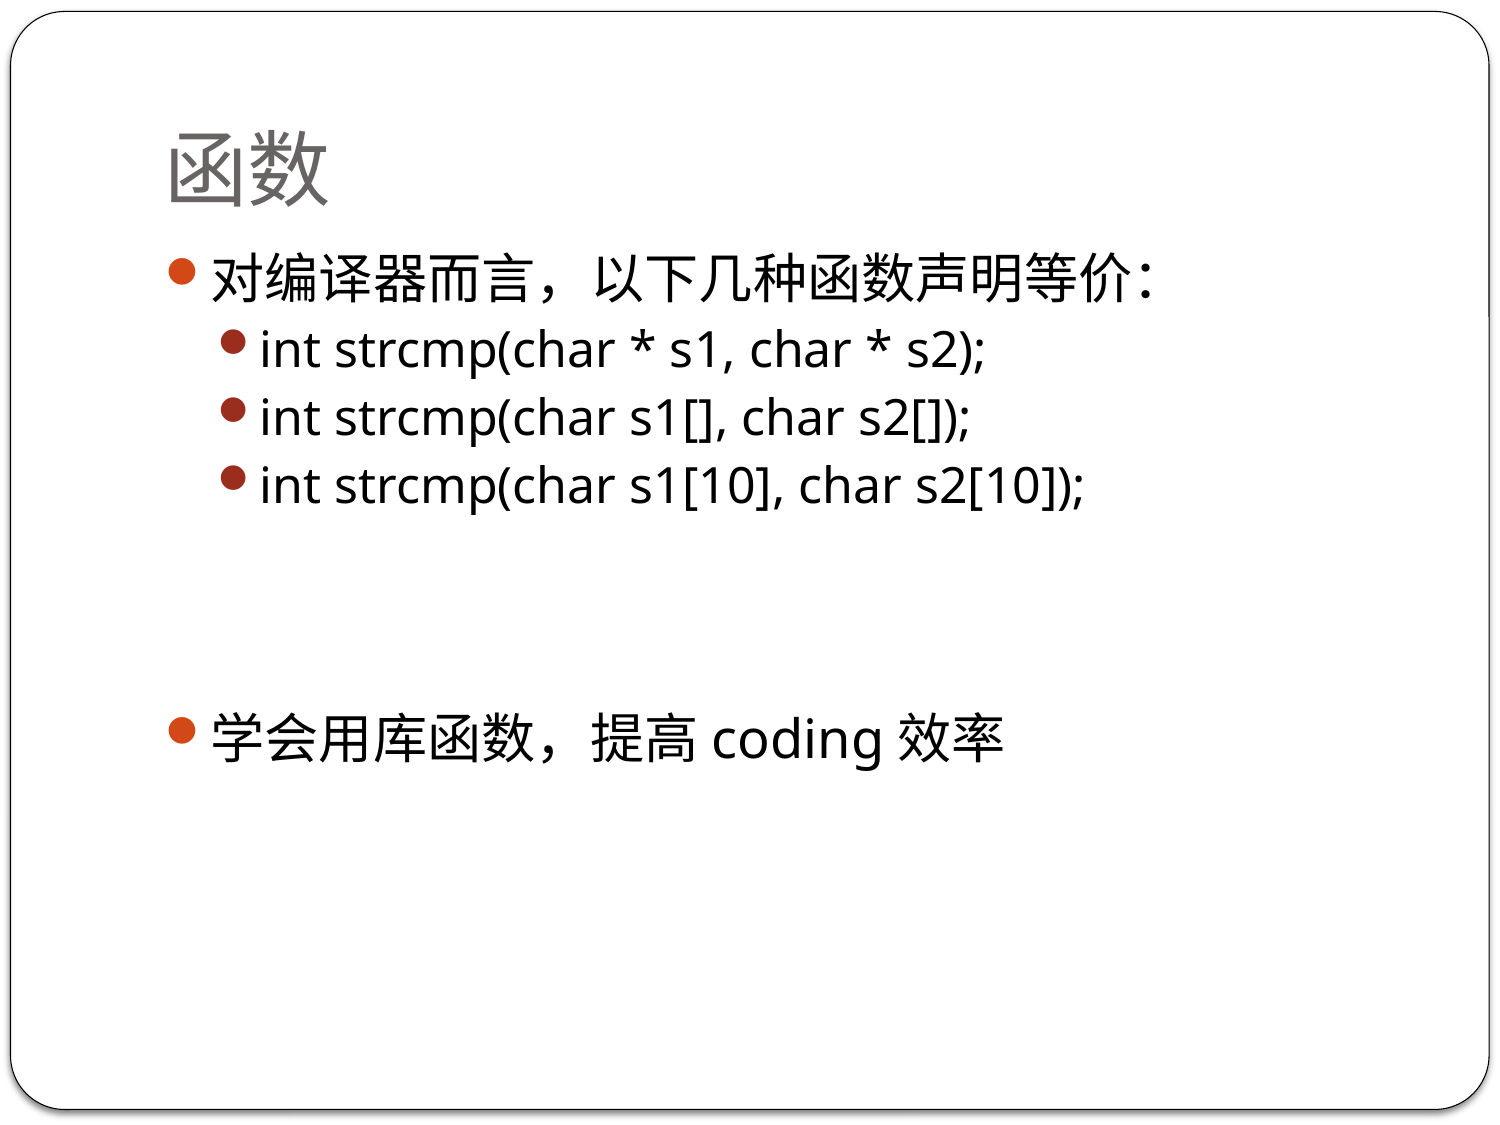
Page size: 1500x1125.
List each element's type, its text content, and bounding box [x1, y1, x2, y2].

title 函数 [150, 45, 1425, 233]
list 对编译器而言，以下几种函数声明等价： int strcmp(char * s1, char * s2); int strcmp(char s1[], char s2[]); int strcmp(char s1[10], char s2[10]); 学会用库函数，提高coding效率 [150, 237, 1425, 988]
